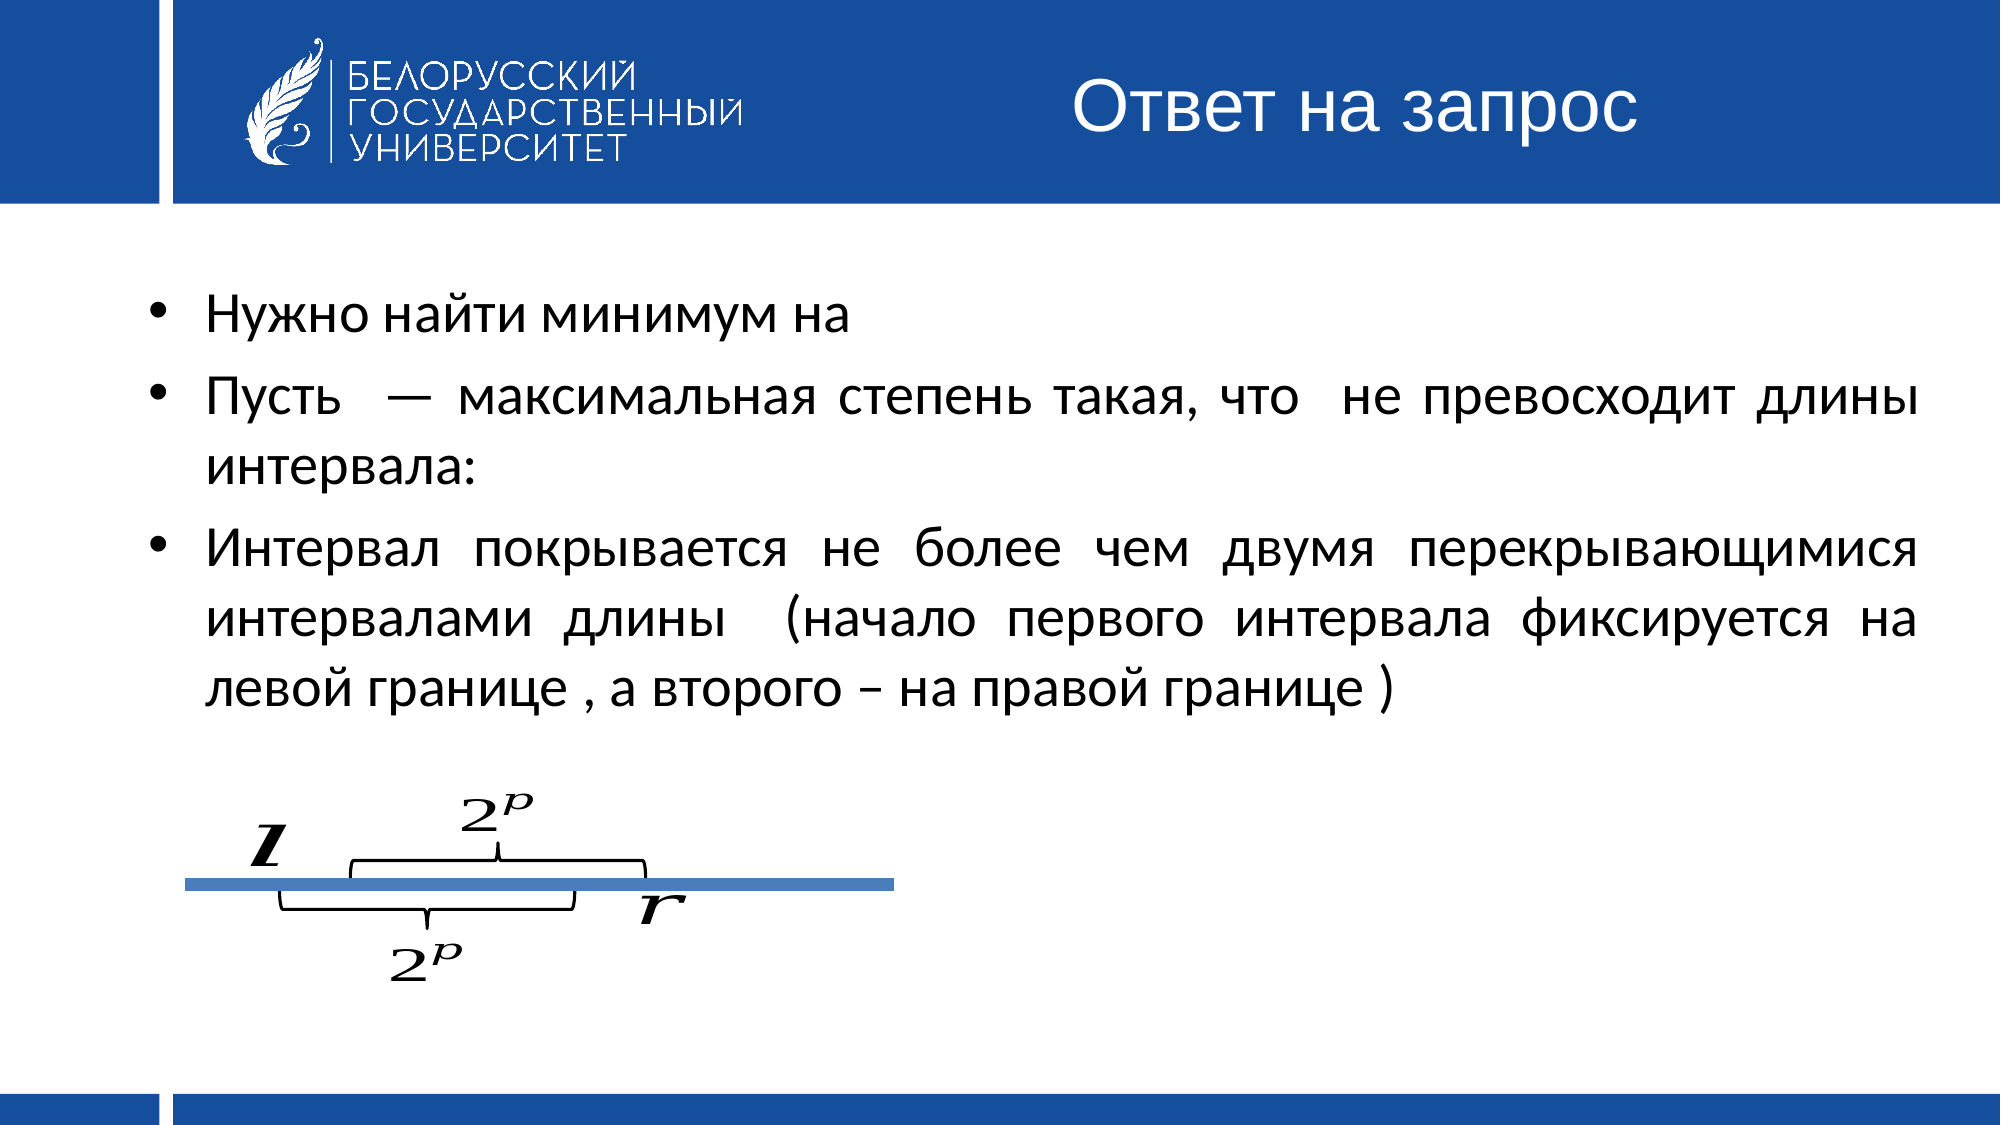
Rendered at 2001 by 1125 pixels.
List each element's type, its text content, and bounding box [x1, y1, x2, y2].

picture [244, 38, 741, 165]
title Ответ на запрос [779, 23, 1932, 181]
text_box [349, 842, 647, 878]
text_box [278, 893, 576, 930]
